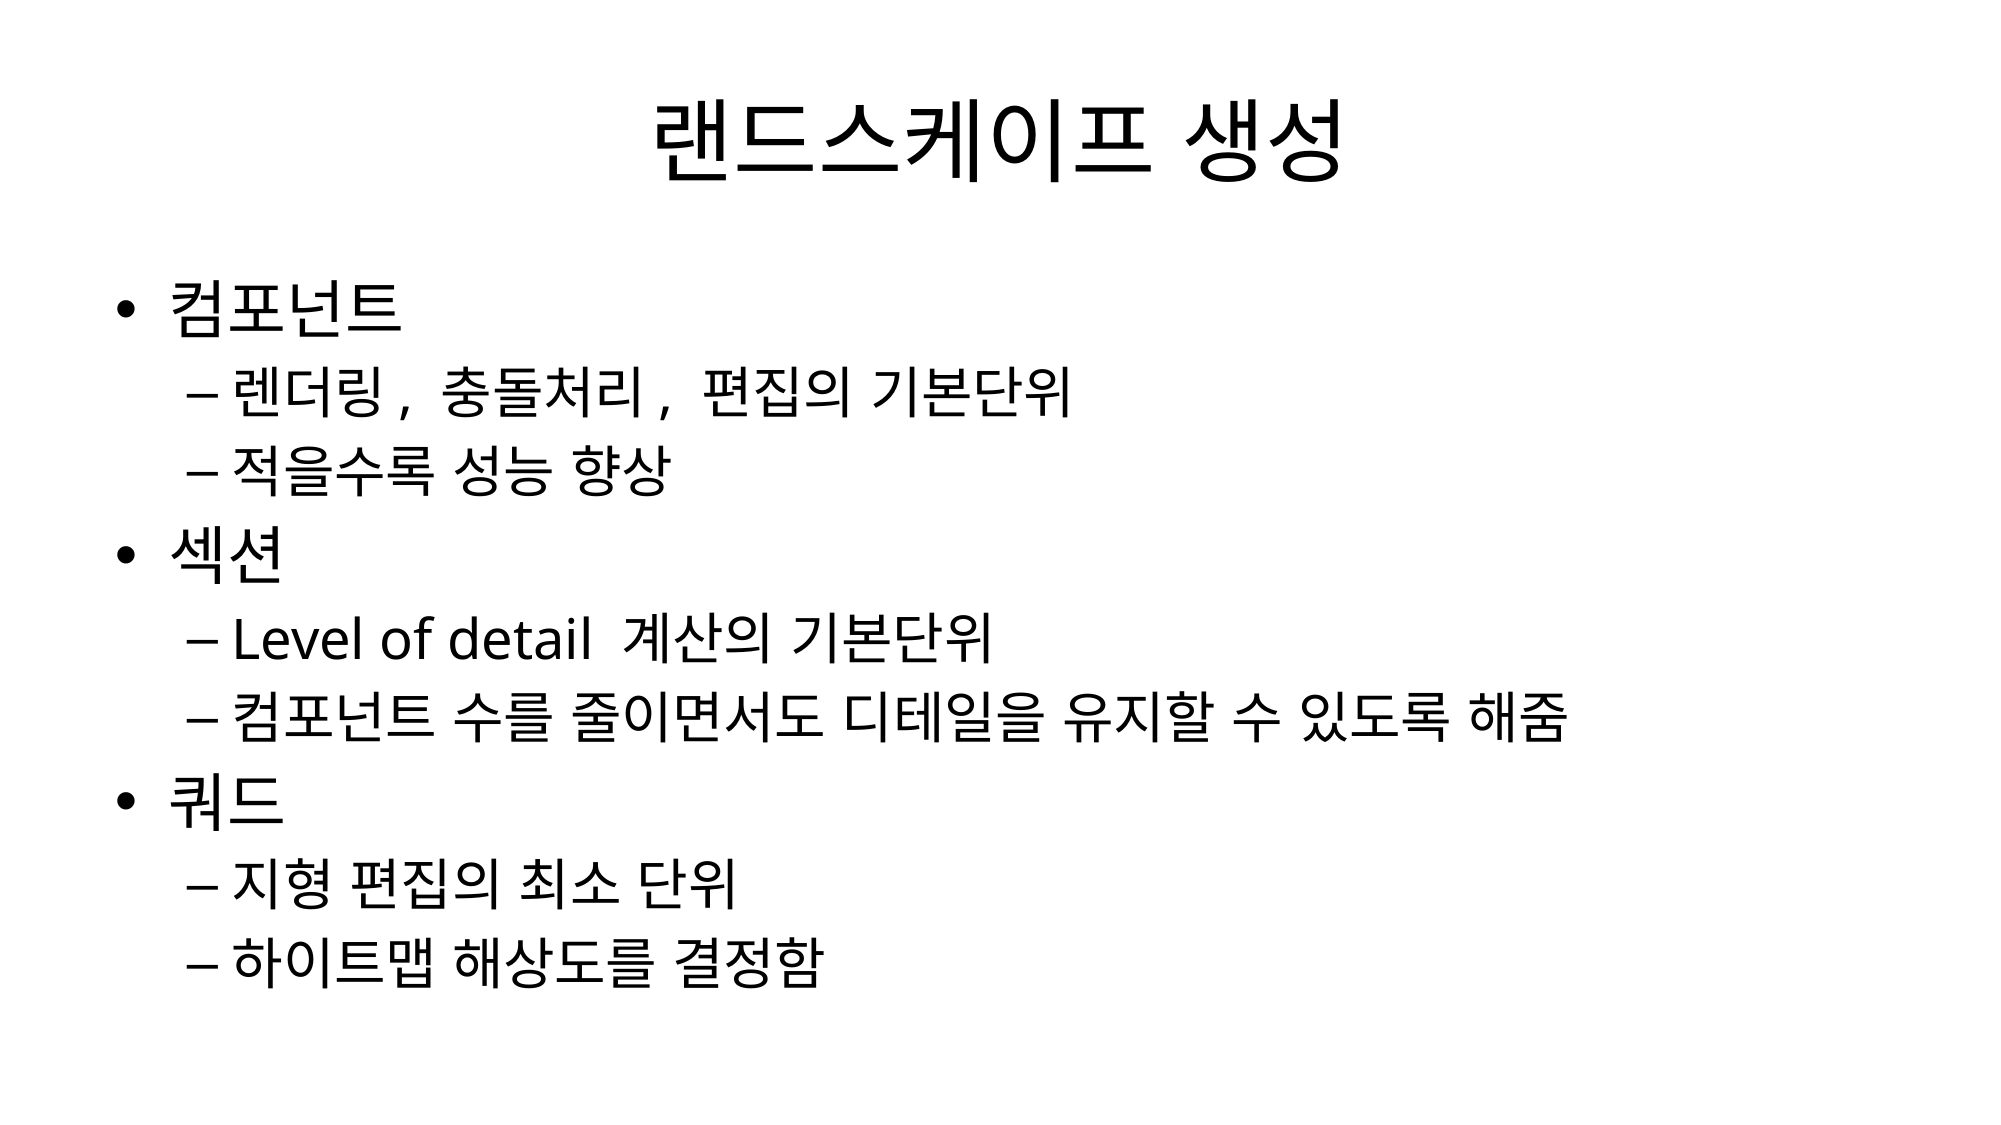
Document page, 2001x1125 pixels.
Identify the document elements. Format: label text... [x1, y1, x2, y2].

list 컴포넌트 렌더링, 충돌처리, 편집의 기본단위 적을수록 성능 향상 섹션 Level of detail 계산의 기본단위 컴포넌트 수를 줄이면서도 디테일을 유지할 수 있도록 해줌 쿼드 지형 편집의 최소 단위 하이트맵 해상도를 결정함 [99, 262, 1900, 1005]
title 랜드스케이프 생성 [99, 45, 1900, 233]
